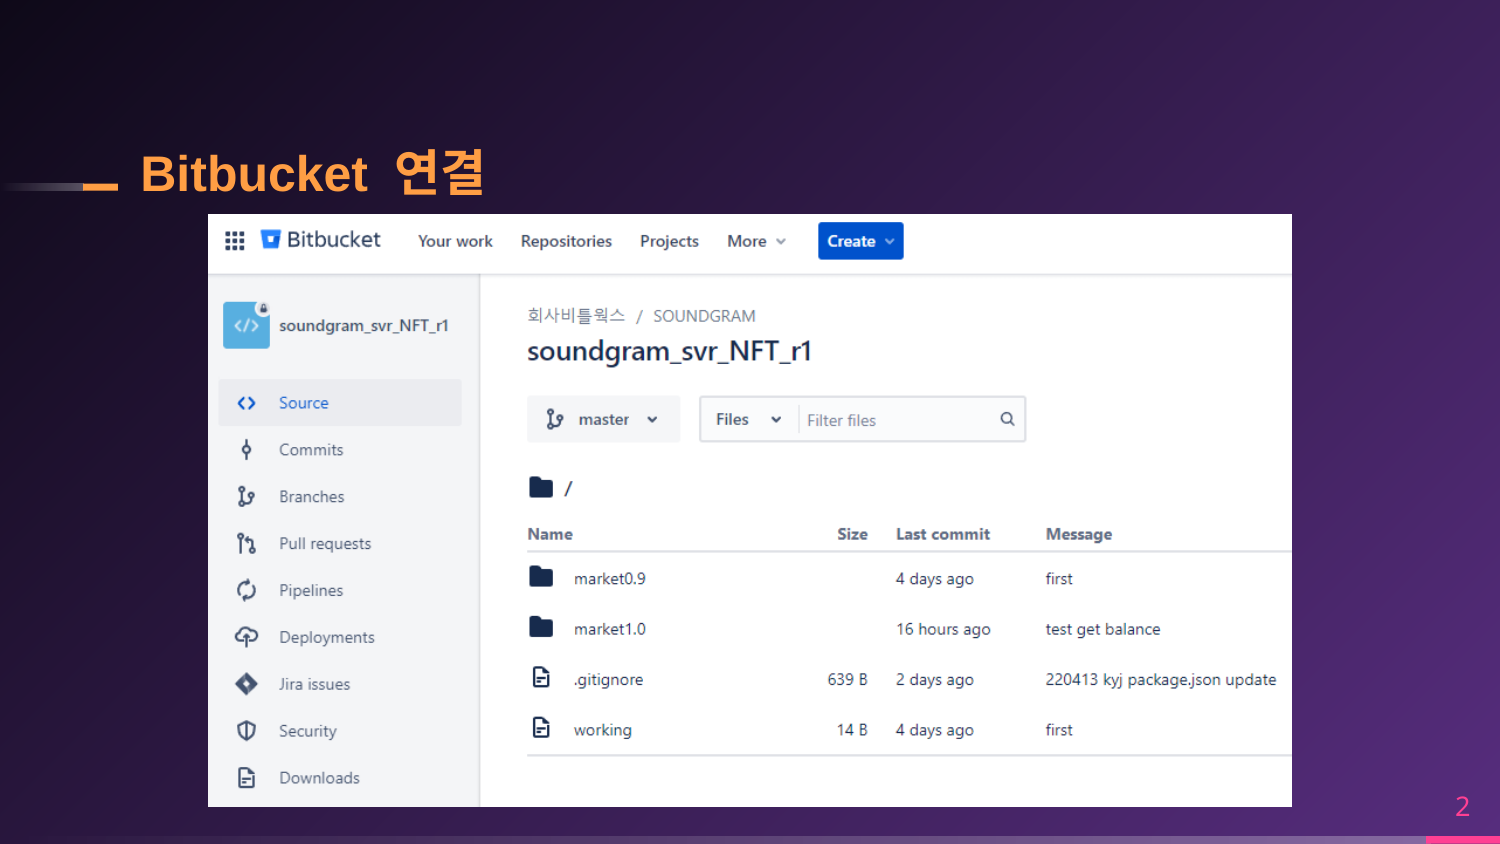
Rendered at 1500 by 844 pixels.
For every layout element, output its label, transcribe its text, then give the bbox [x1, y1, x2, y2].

title Bitbucket 연결 [140, 137, 1011, 203]
picture [207, 214, 1293, 807]
slide_number ‹#› [1426, 779, 1500, 837]
